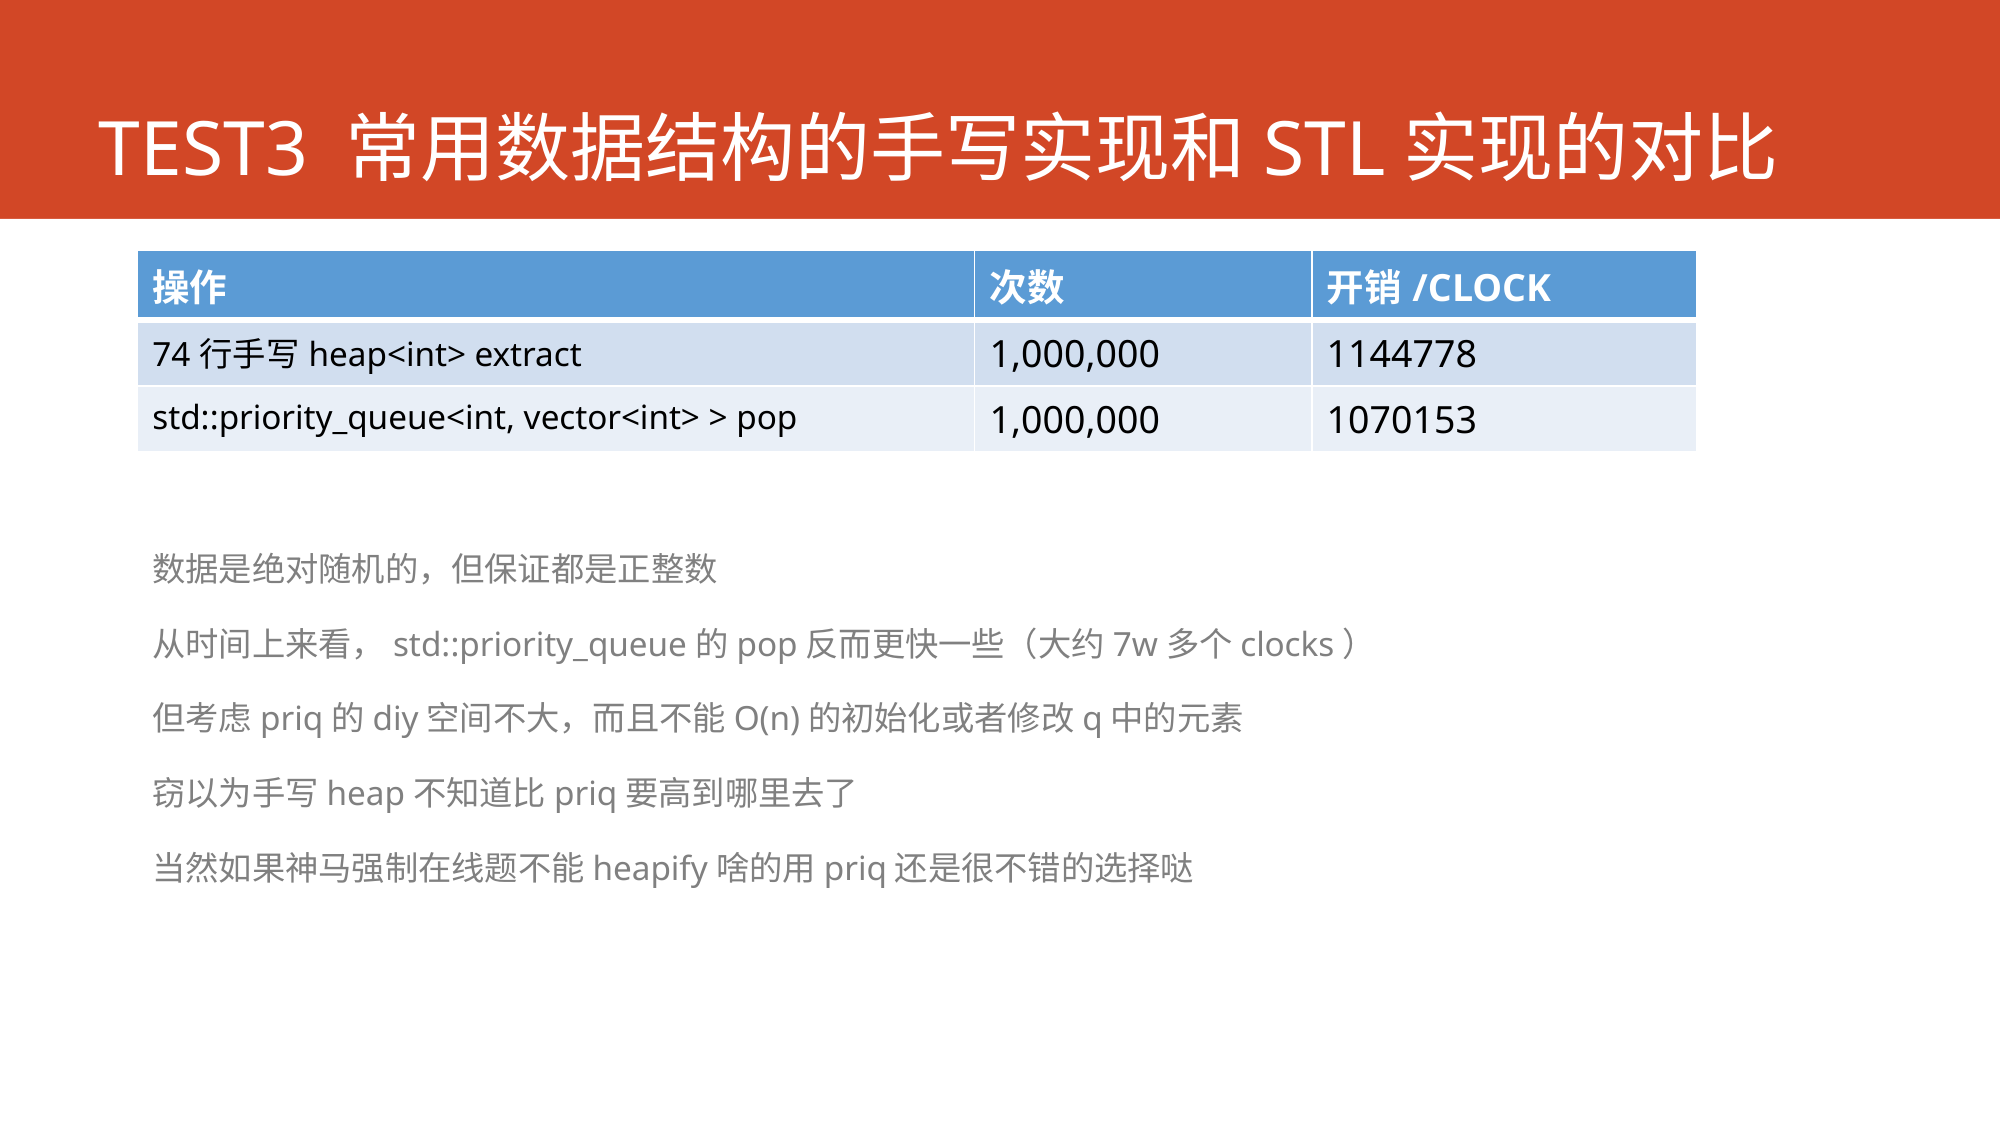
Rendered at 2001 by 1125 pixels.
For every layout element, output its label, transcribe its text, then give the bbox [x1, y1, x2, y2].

table_cell std::priority_queue<int, vector<int> > pop [138, 387, 974, 451]
table_header 操作 [138, 251, 974, 317]
title TEST3 常用数据结构的手写实现和STL实现的对比 [83, 0, 2000, 199]
table_cell 1144778 [1313, 323, 1696, 385]
table_cell 1,000,000 [975, 387, 1311, 451]
list 数据是绝对随机的，但保证都是正整数 从时间上来看，std::priority_queue的pop反而更快一些（大约7w多个clocks） 但考虑priq的diy空间不大，而且不能O(n)的初始化或者修改q中的元素 窃以为手写heap不知道比priq要高到哪里去了 当然如果神马强制在线题不能heapify啥的用priq还是很不错的选择哒 [137, 540, 1846, 1036]
table_header 开销/CLOCK [1313, 251, 1696, 317]
table_cell 1,000,000 [975, 323, 1311, 385]
table_header 次数 [975, 251, 1311, 317]
table_cell 1070153 [1313, 387, 1696, 451]
table_cell 74行手写heap<int> extract [138, 323, 974, 385]
